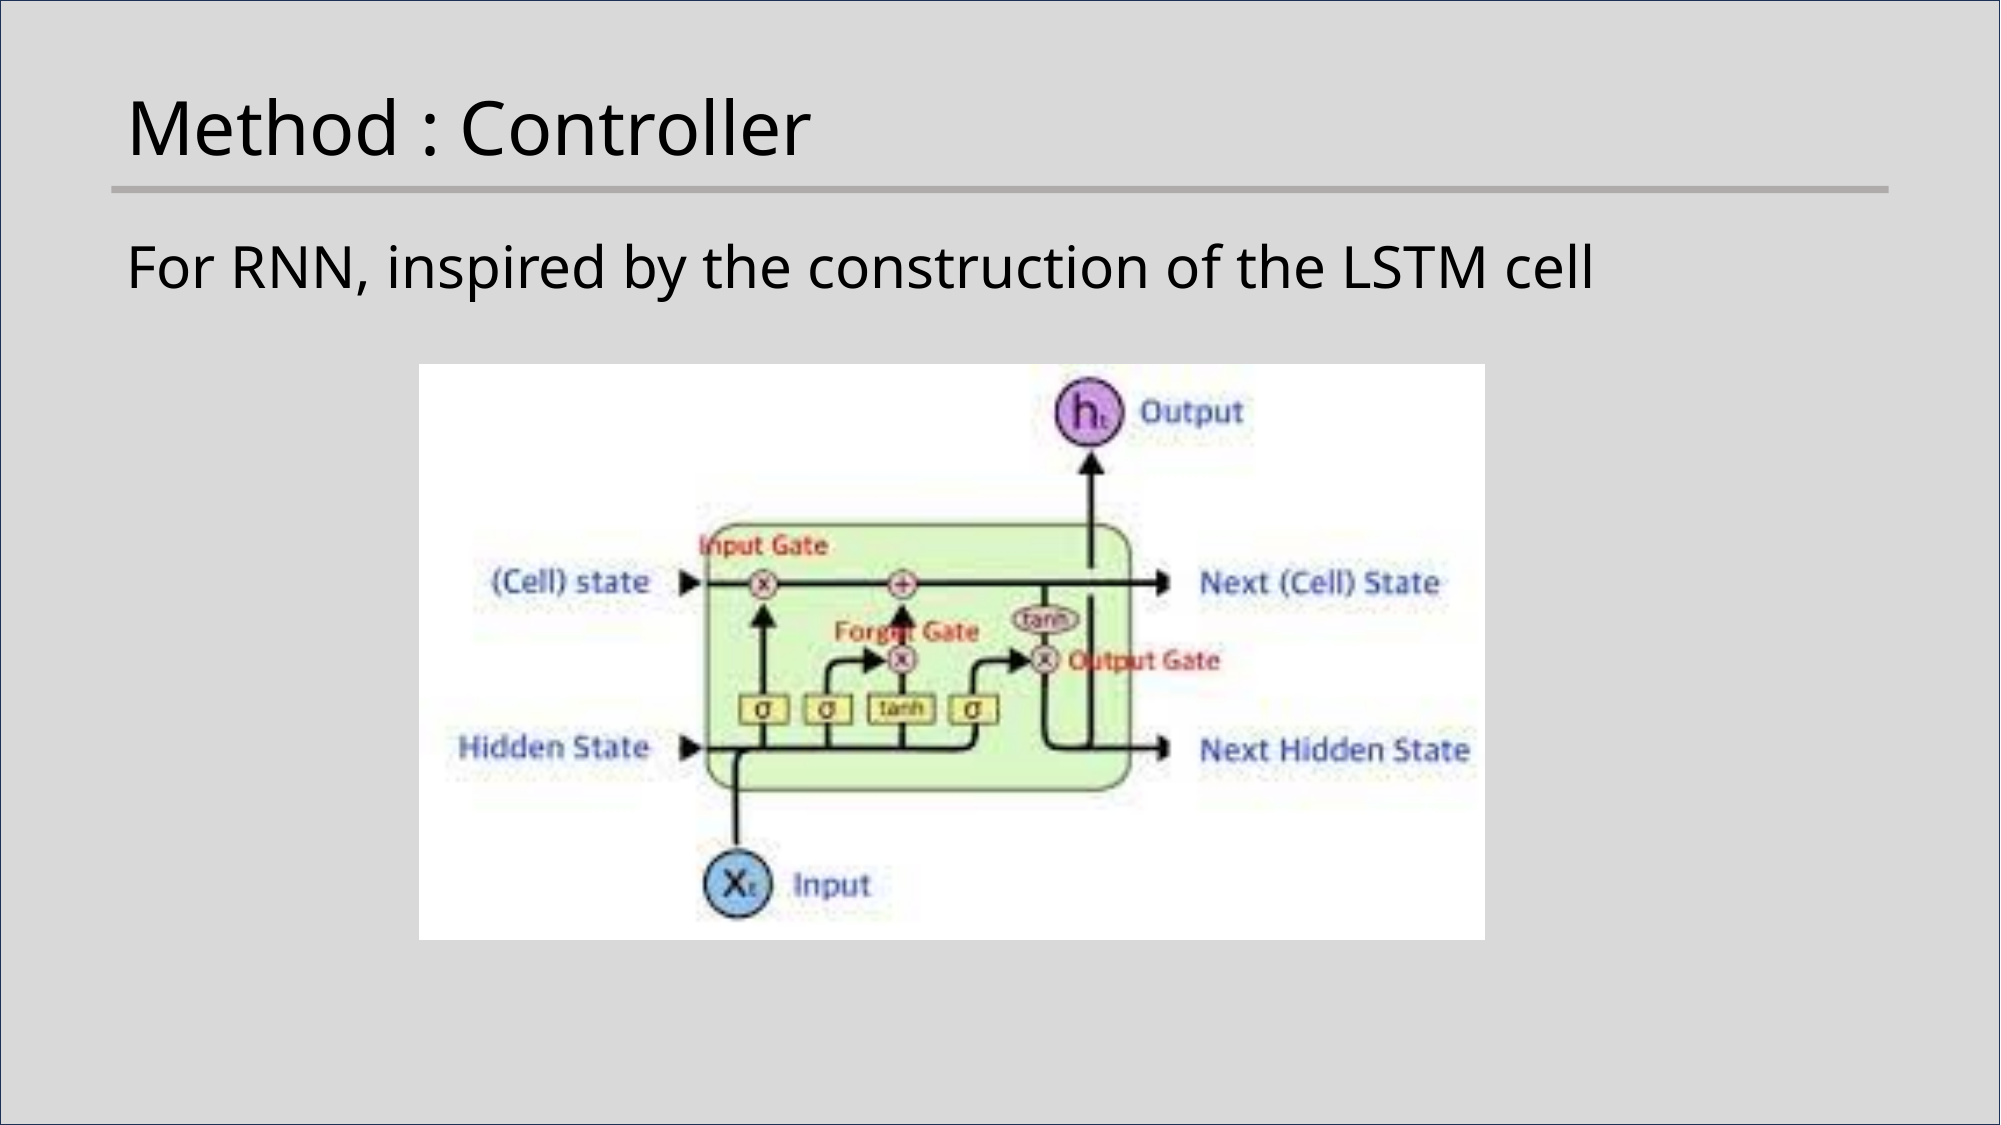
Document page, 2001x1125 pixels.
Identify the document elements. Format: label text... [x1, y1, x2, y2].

text_box Method : Controller [111, 72, 1453, 178]
picture [419, 364, 1485, 940]
text_box [110, 185, 1890, 194]
text_box For RNN, inspired by the construction of the LSTM cell [111, 222, 1865, 308]
text_box [0, 0, 2000, 1125]
